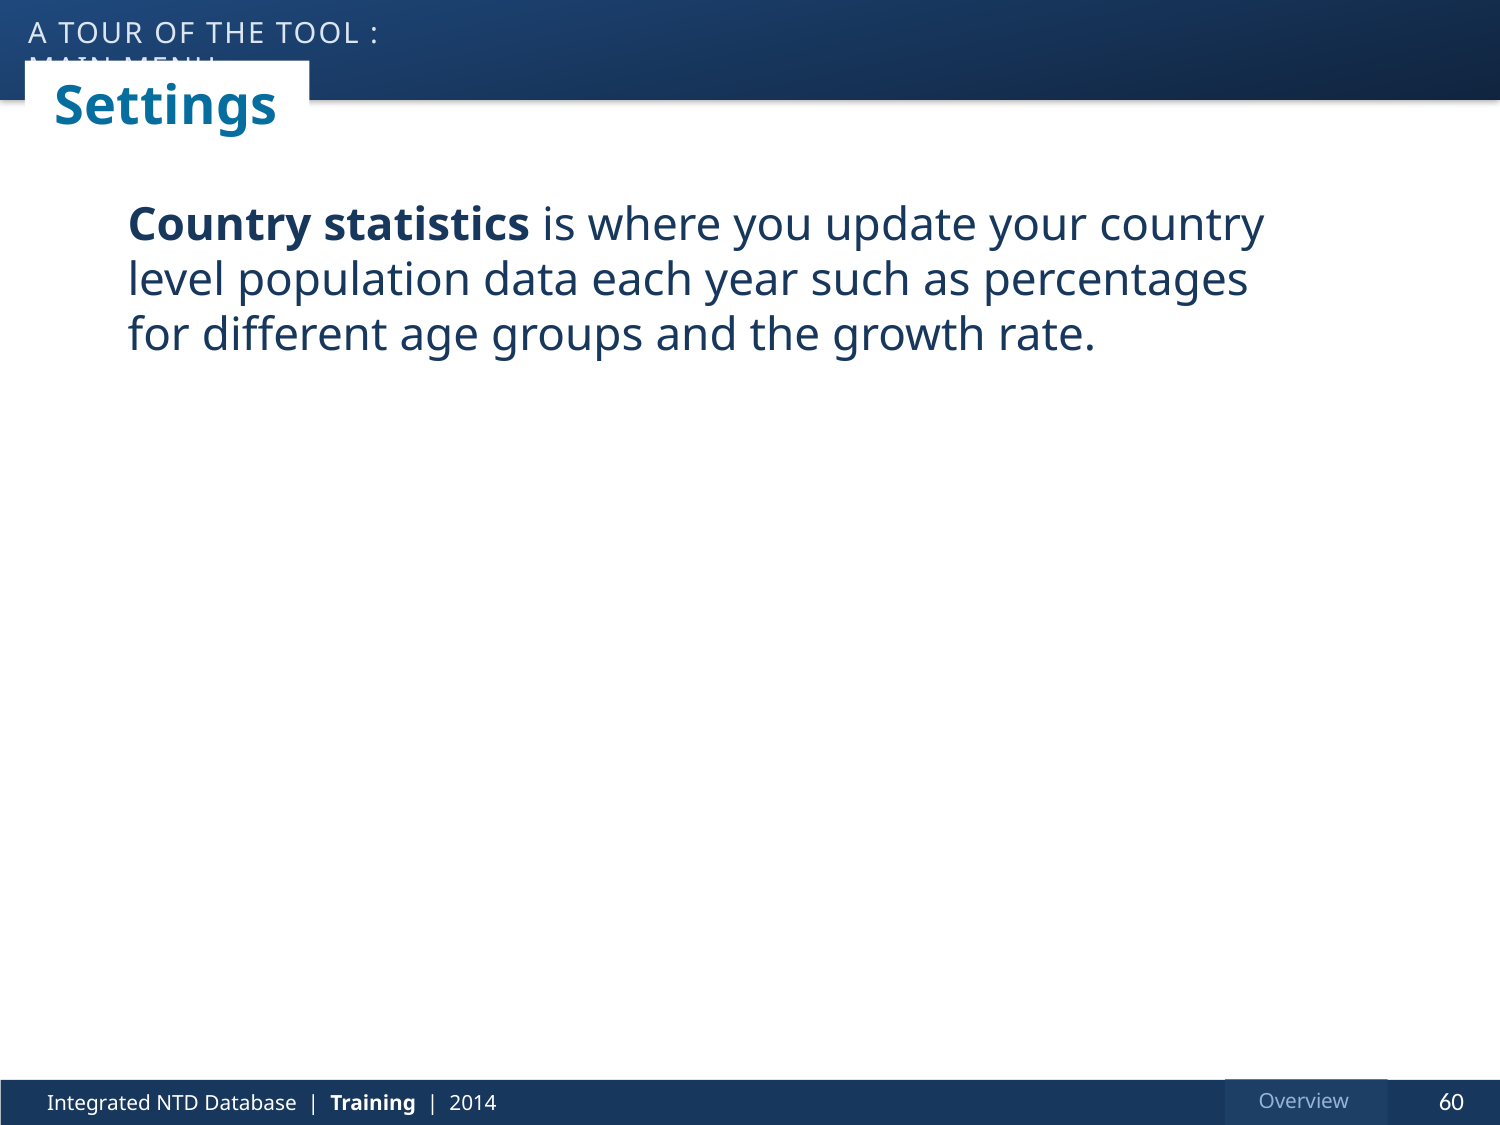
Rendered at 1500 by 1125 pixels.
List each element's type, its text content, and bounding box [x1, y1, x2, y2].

title Settings [24, 60, 310, 146]
list a tour of the tool : main menu [28, 6, 467, 58]
text_box Country statistics is where you update your country level population data each year such as percentages for different age groups and the growth rate. [112, 187, 1325, 875]
